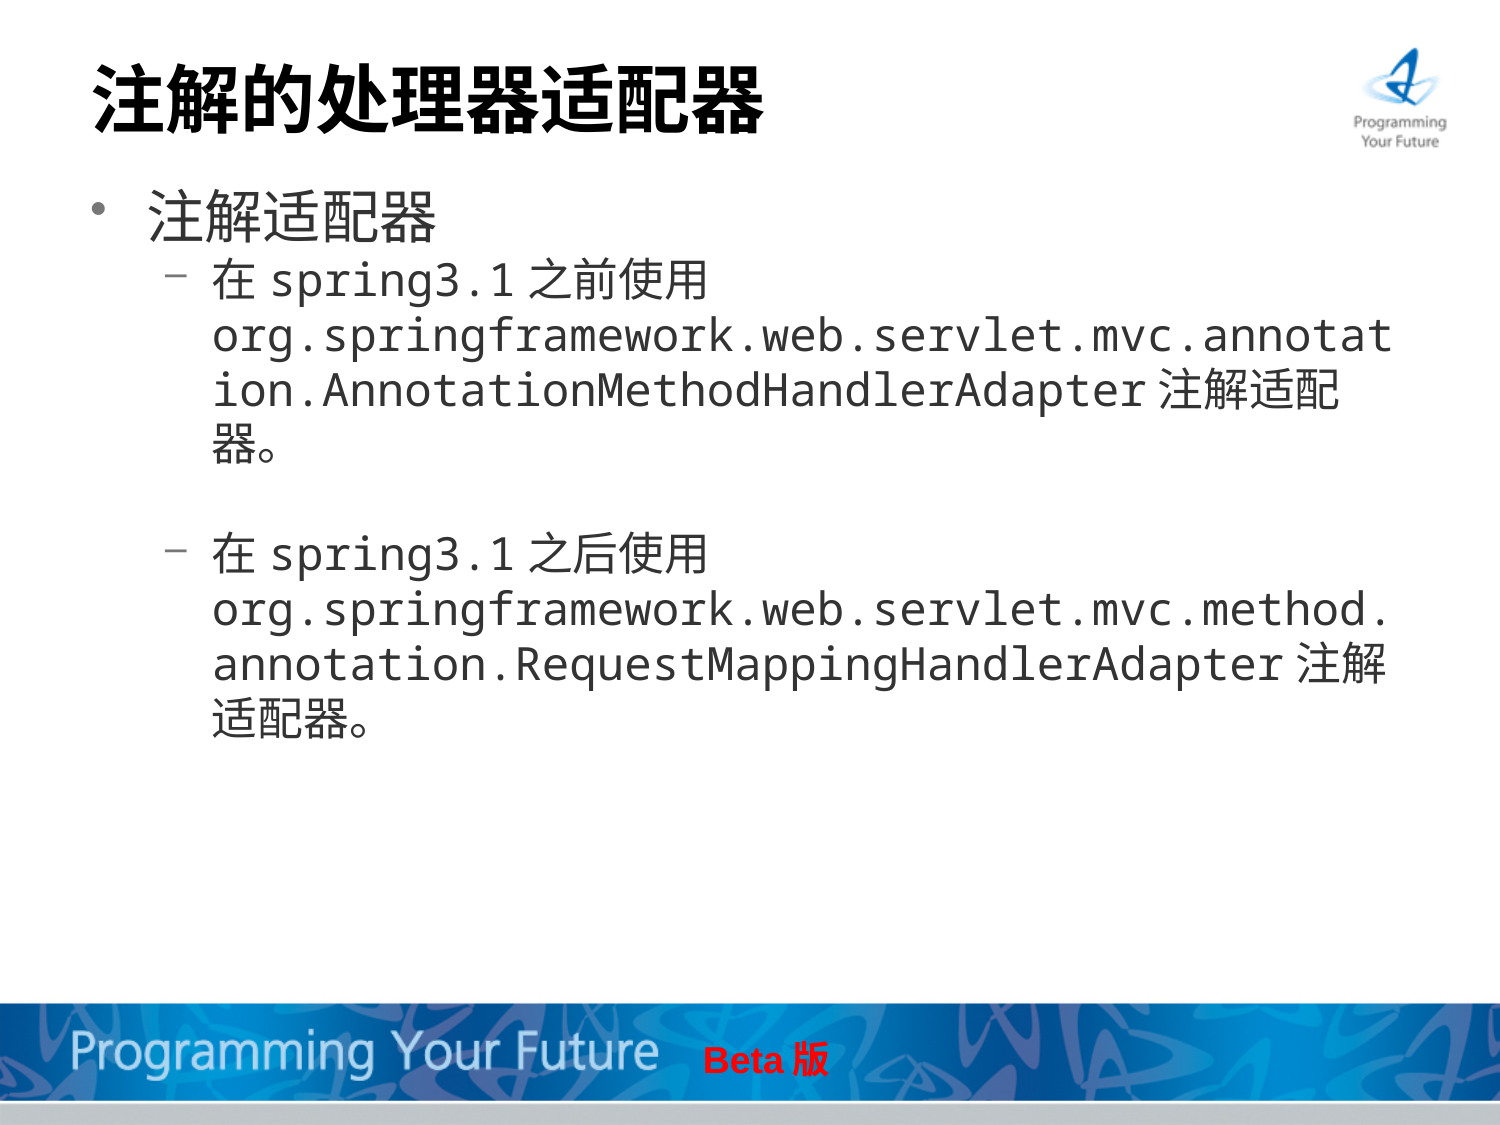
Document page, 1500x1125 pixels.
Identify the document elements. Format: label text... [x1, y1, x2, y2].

list 注解适配器 在spring3.1之前使用org.springframework.web.servlet.mvc.annotation.AnnotationMethodHandlerAdapter注解适配器。 在spring3.1之后使用org.springframework.web.servlet.mvc.method.annotation.RequestMappingHandlerAdapter注解适配器。 [74, 172, 1412, 915]
picture [0, 997, 1500, 1125]
picture [1340, 42, 1461, 157]
title 注解的处理器适配器 [74, 44, 1271, 162]
